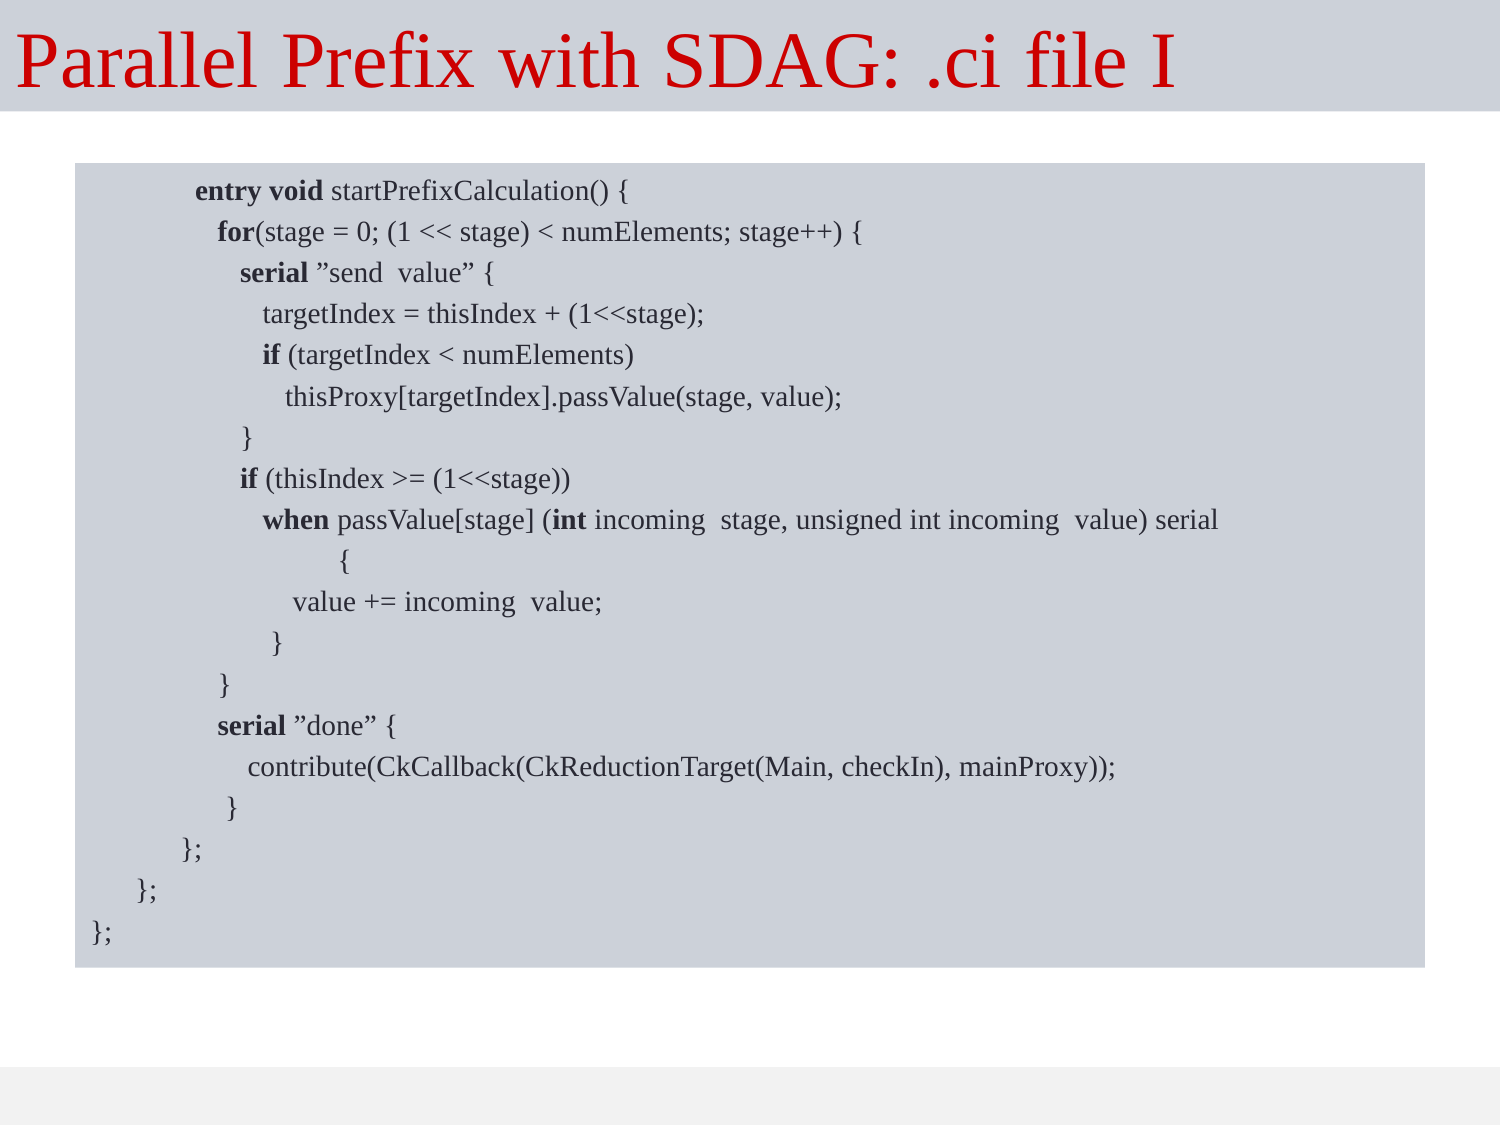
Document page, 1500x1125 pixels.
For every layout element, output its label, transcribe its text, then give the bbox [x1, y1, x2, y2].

title Parallel Prefix with SDAG: .ci file I [0, 0, 1500, 112]
list entry void startPrefixCalculation() { for(stage = 0; (1 << stage) < numElements; stage++) { serial ”send value” { targetIndex = thisIndex + (1<<stage); if (targetIndex < numElements) thisProxy[targetIndex].passValue(stage, value); } if (thisIndex >= (1<<stage)) when passValue[stage] (int incoming stage, unsigned int incoming value) serial { value += incoming value; } } serial ”done” { contribute(CkCallback(CkReductionTarget(Main, checkIn), mainProxy)); } }; }; }; [75, 163, 1425, 968]
